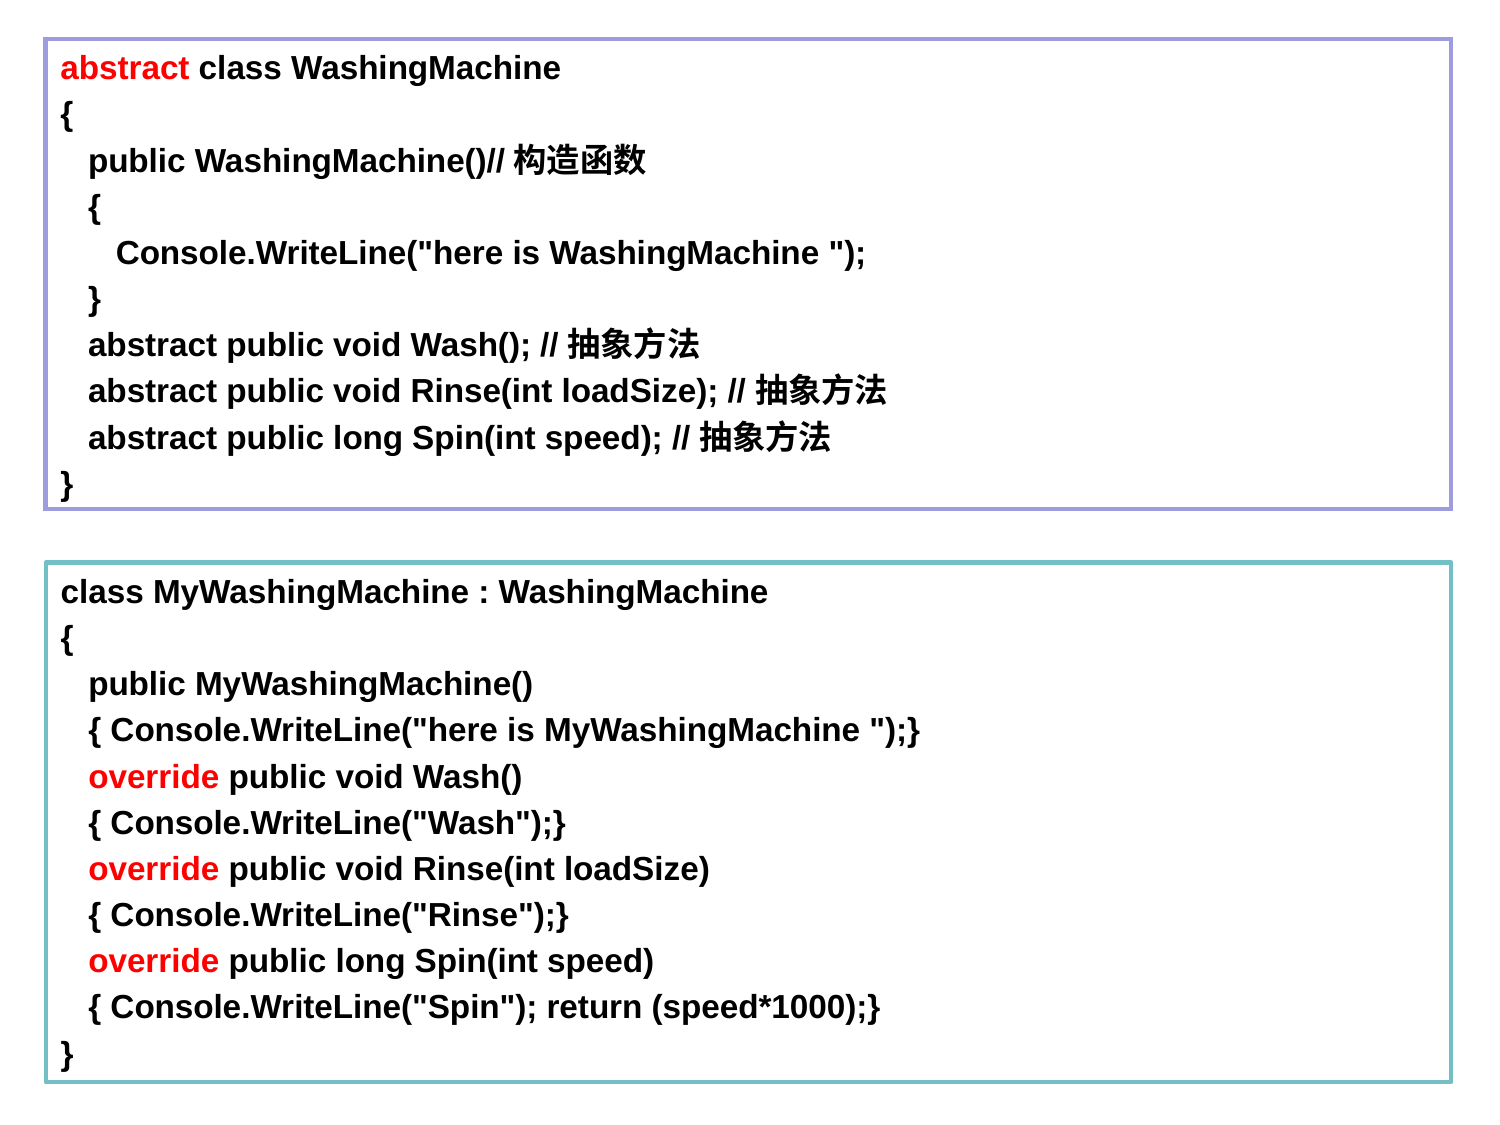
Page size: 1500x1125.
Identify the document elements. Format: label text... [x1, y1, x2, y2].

list class MyWashingMachine : WashingMachine { public MyWashingMachine() { Console.WriteLine("here is MyWashingMachine ");} override public void Wash() { Console.WriteLine("Wash");} override public void Rinse(int loadSize) { Console.WriteLine("Rinse");} override public long Spin(int speed) { Console.WriteLine("Spin"); return (speed*1000);} } [45, 562, 1452, 1083]
text_box abstract class WashingMachine { public WashingMachine()//构造函数 { Console.WriteLine("here is WashingMachine "); } abstract public void Wash(); //抽象方法 abstract public void Rinse(int loadSize); //抽象方法 abstract public long Spin(int speed); //抽象方法 } [45, 38, 1452, 510]
